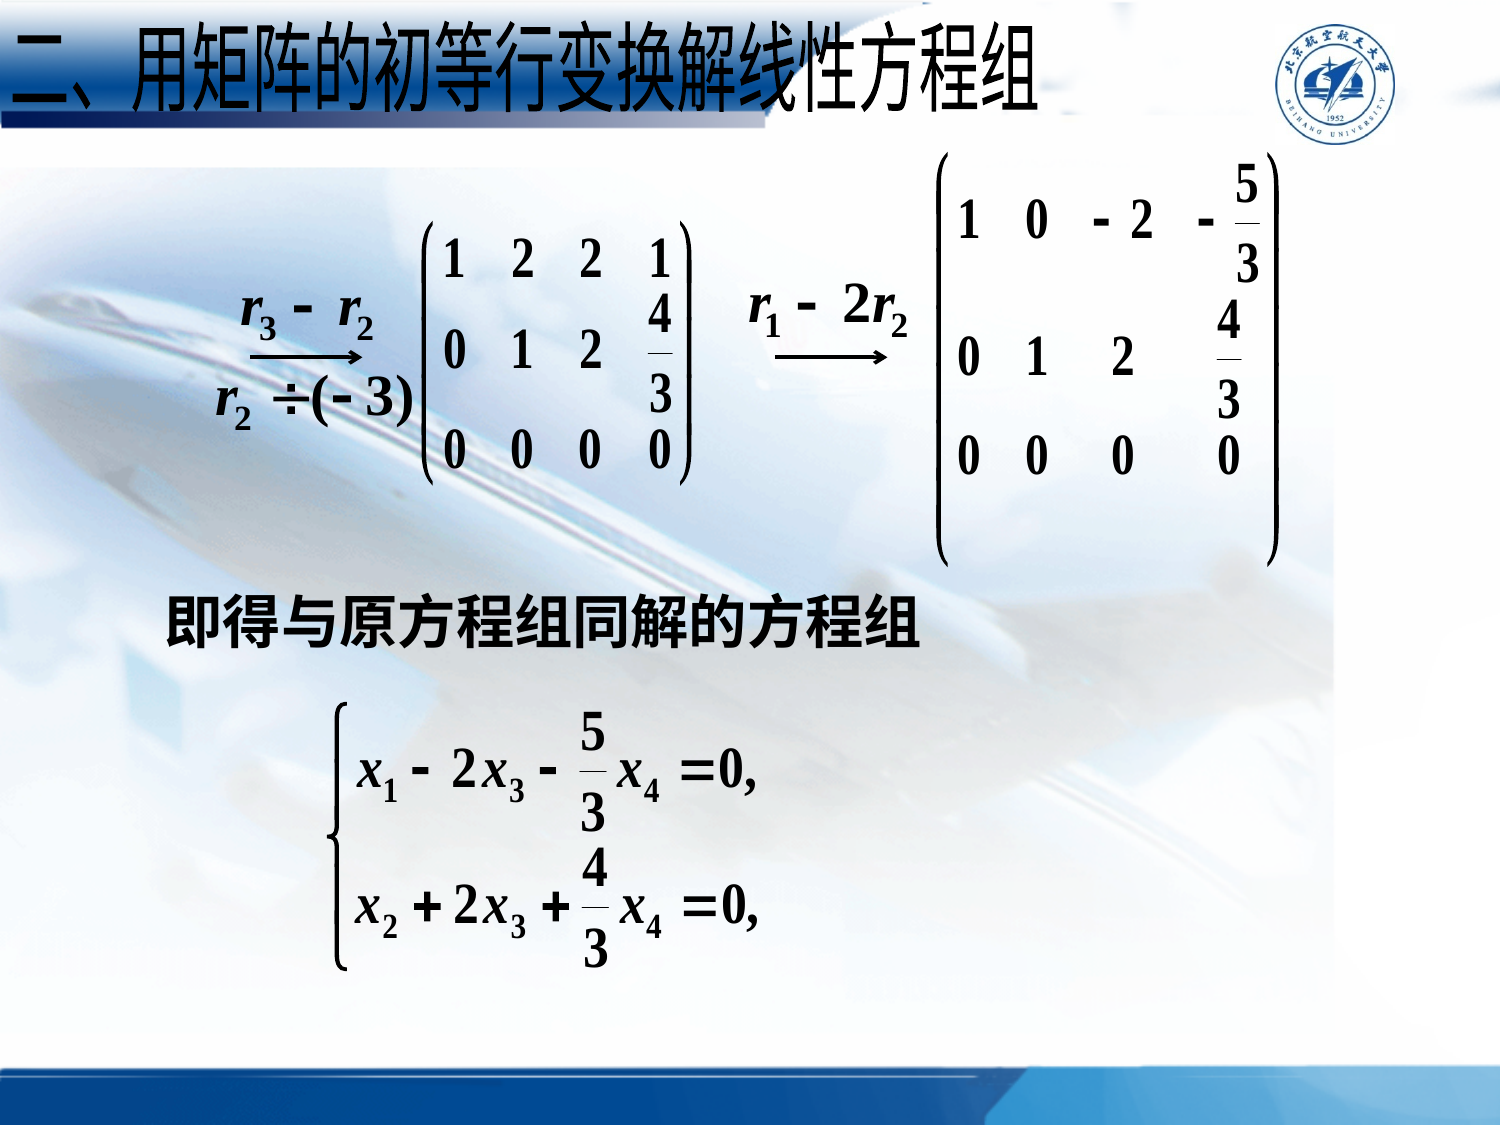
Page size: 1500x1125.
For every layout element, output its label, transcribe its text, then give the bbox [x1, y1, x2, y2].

picture [0, 0, 1500, 1125]
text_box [202, 274, 418, 436]
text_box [710, 272, 913, 342]
text_box 即得与原方程组同解的方程组 [150, 577, 1013, 663]
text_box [417, 218, 701, 488]
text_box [320, 697, 763, 976]
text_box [932, 149, 1288, 569]
